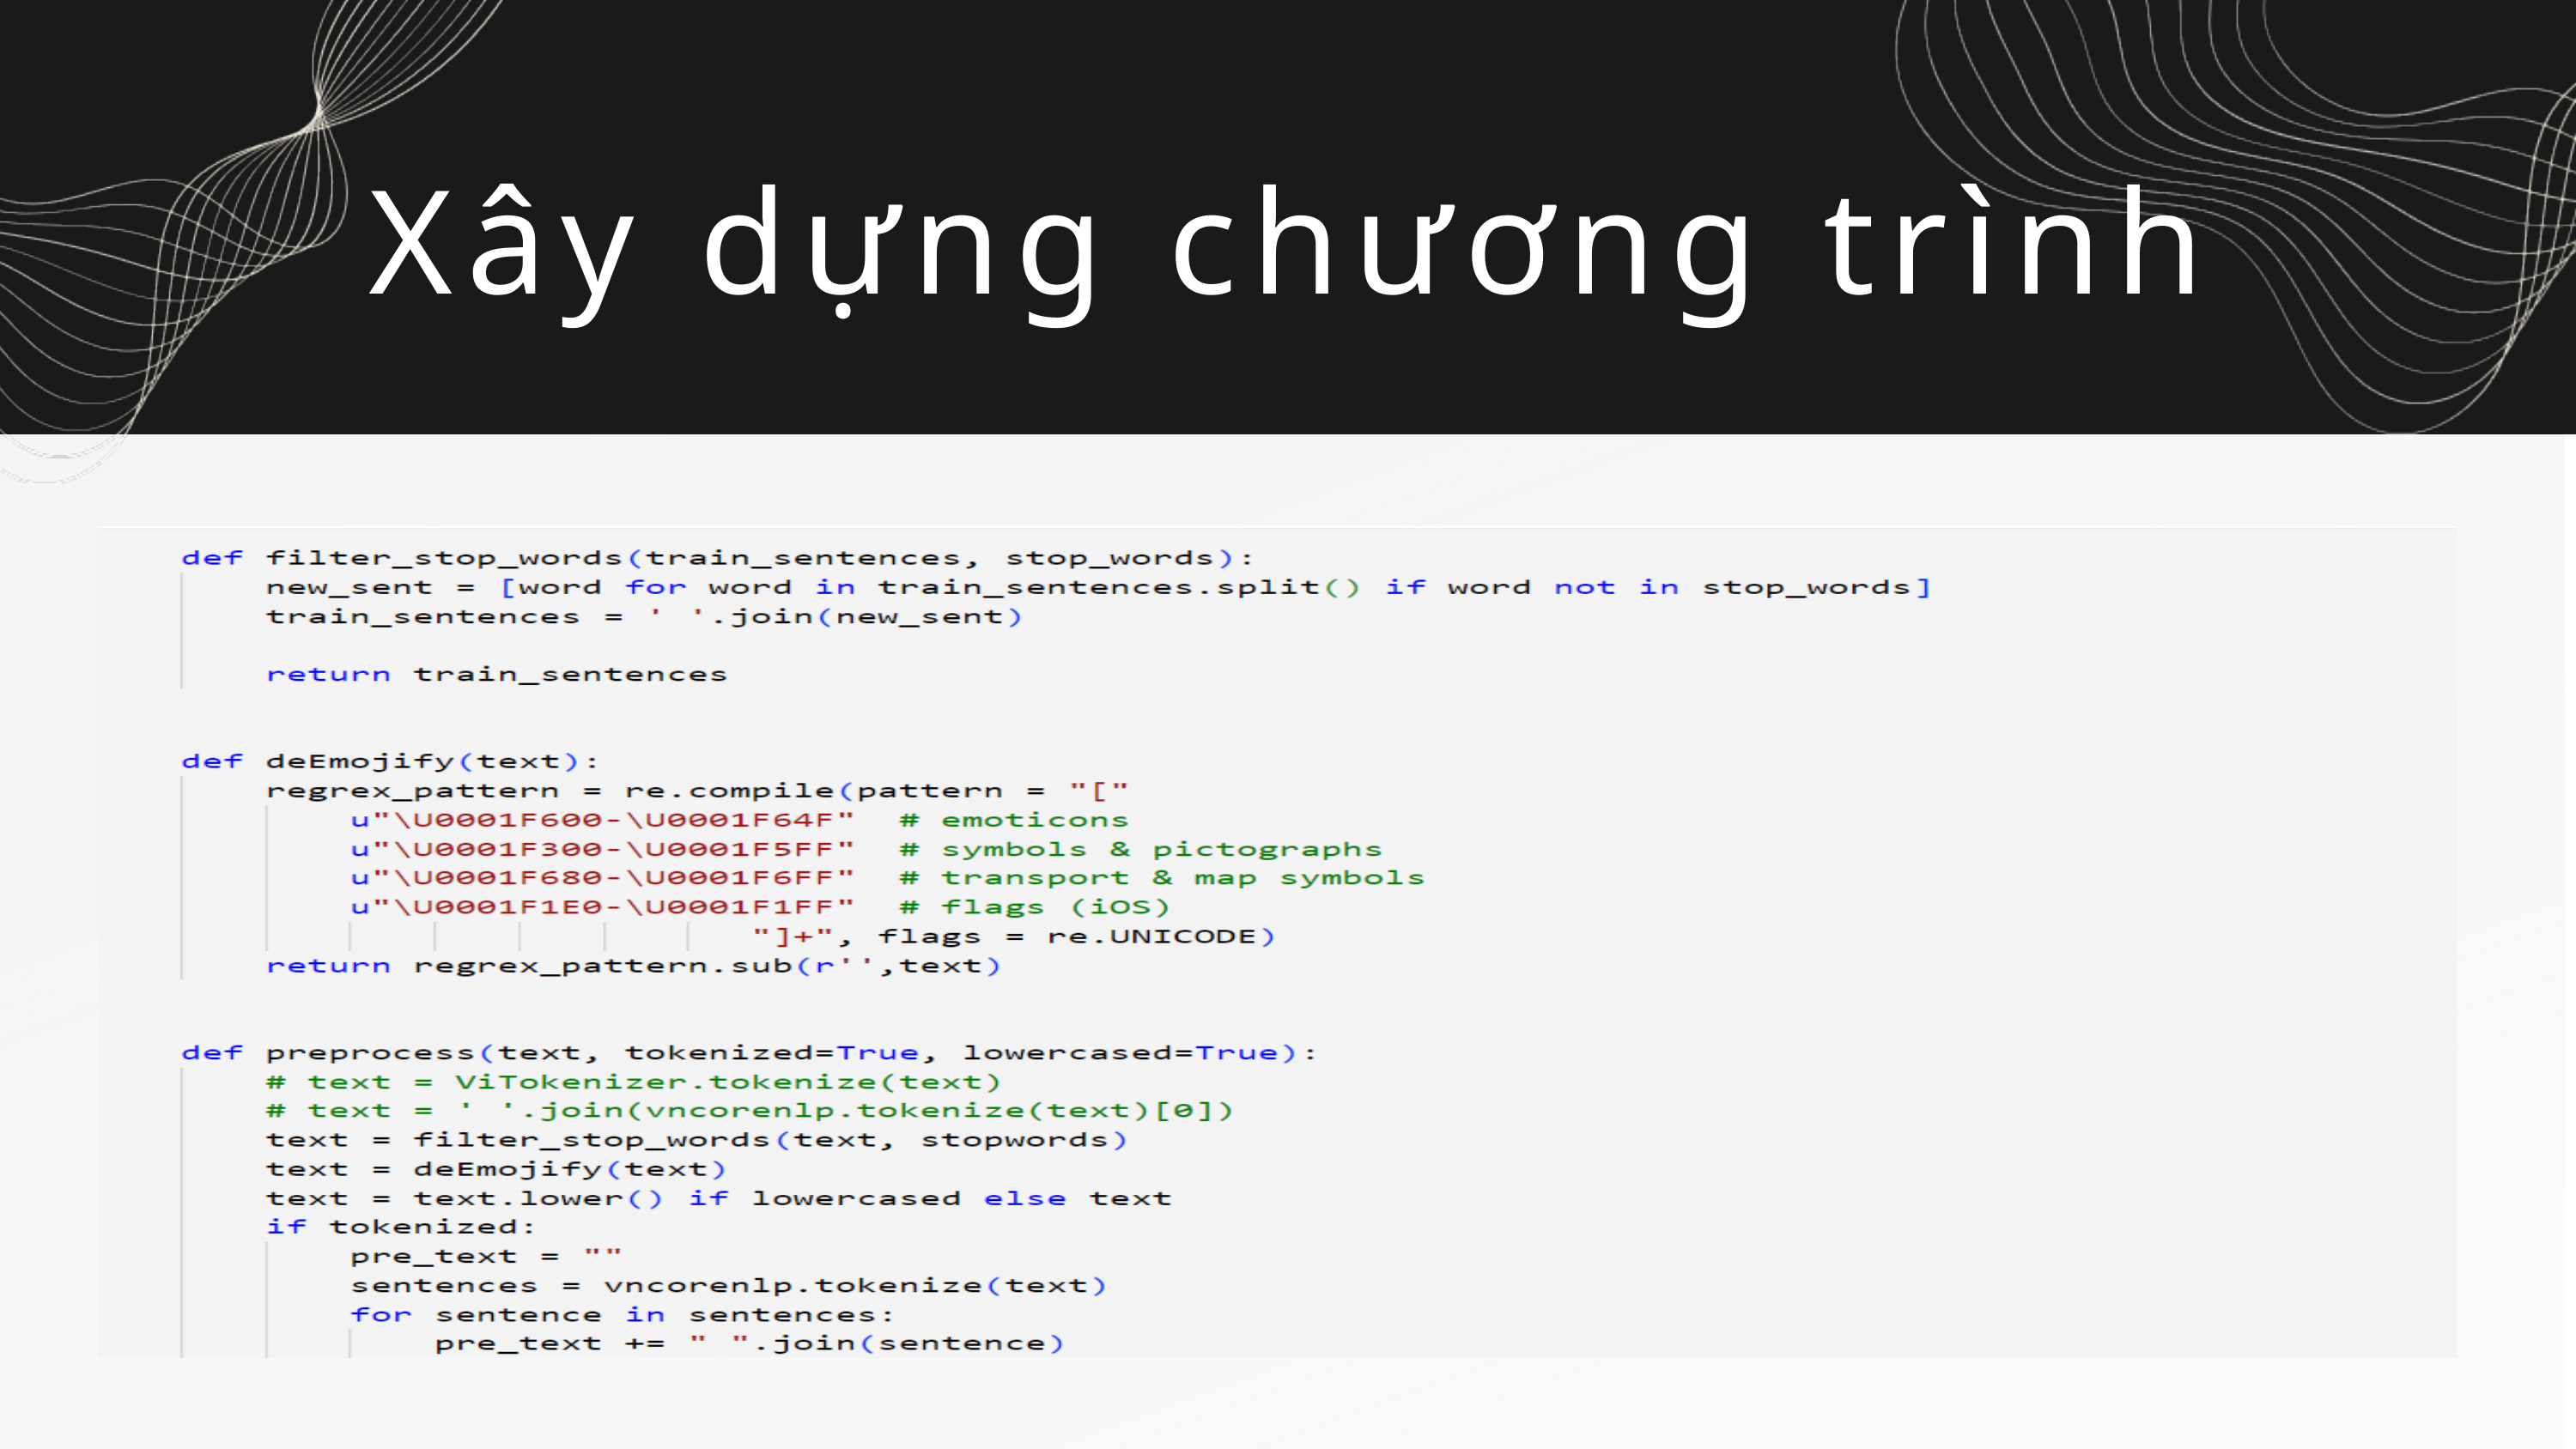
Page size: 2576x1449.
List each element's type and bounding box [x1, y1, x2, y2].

picture [0, 435, 2566, 1449]
text_box [0, 0, 2576, 435]
